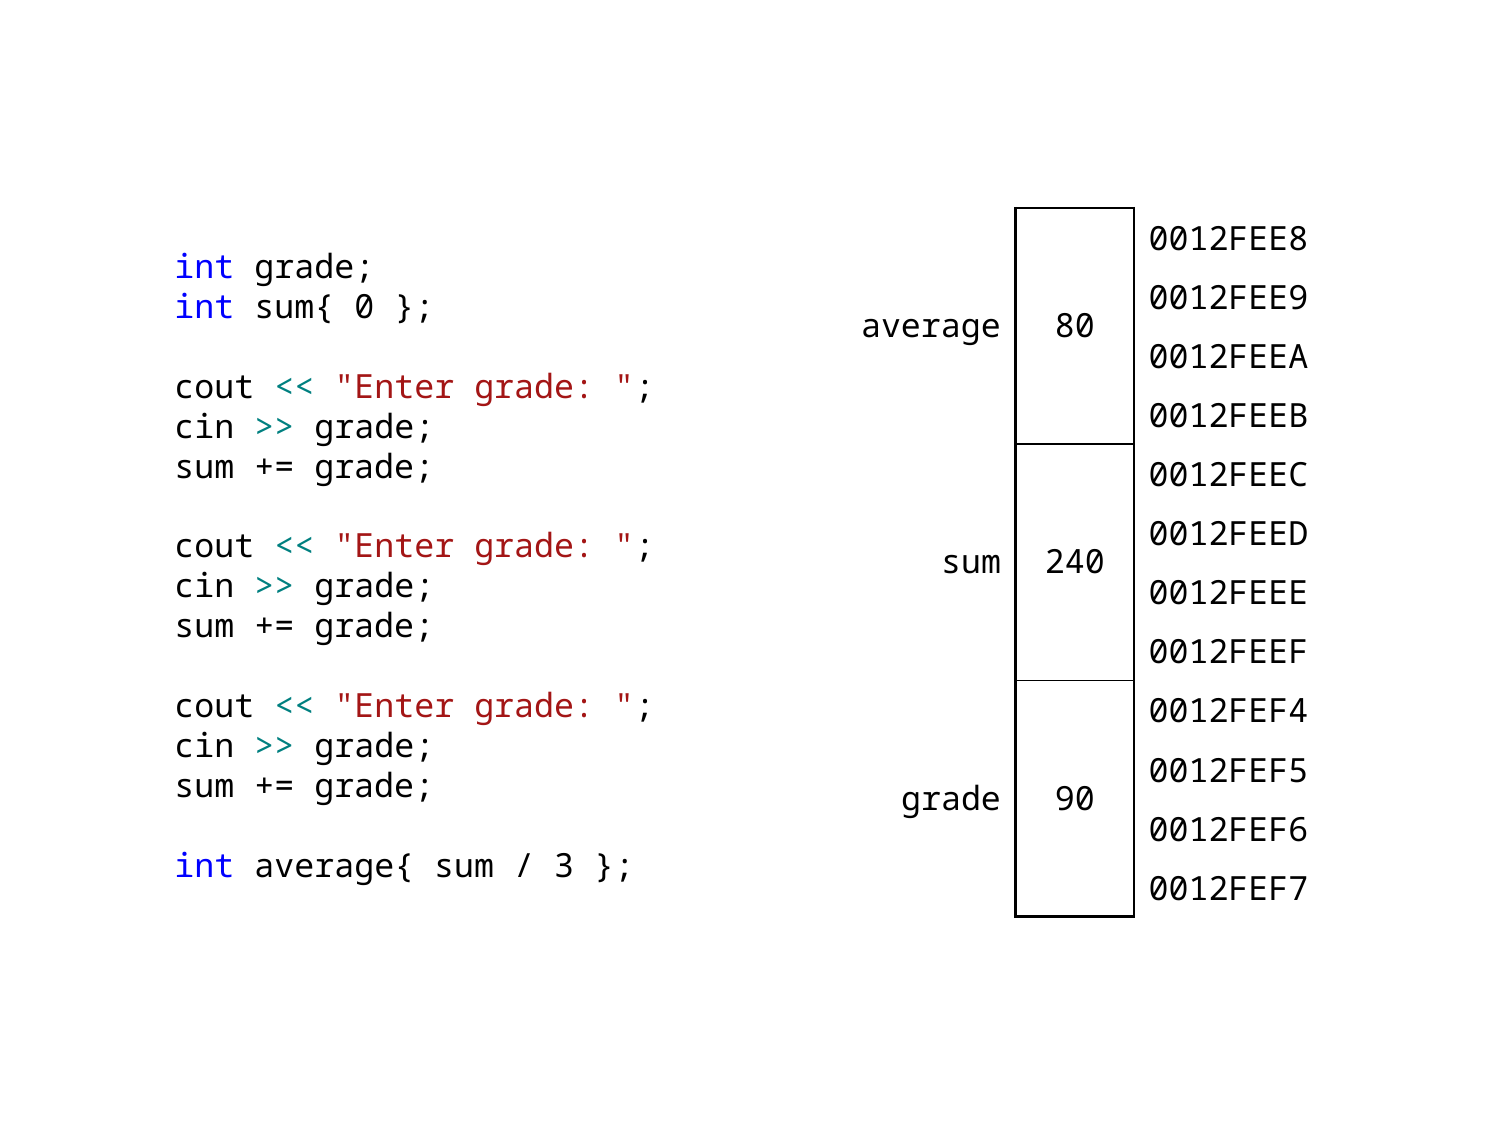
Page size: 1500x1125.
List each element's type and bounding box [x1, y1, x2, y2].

table_header [839, 208, 1014, 444]
list [159, 237, 692, 888]
table_cell [839, 444, 1014, 917]
table_cell [1017, 445, 1133, 680]
table_cell [1017, 681, 1133, 915]
table_header [1017, 209, 1133, 443]
table_cell [1135, 267, 1341, 917]
table_header [1135, 208, 1341, 267]
